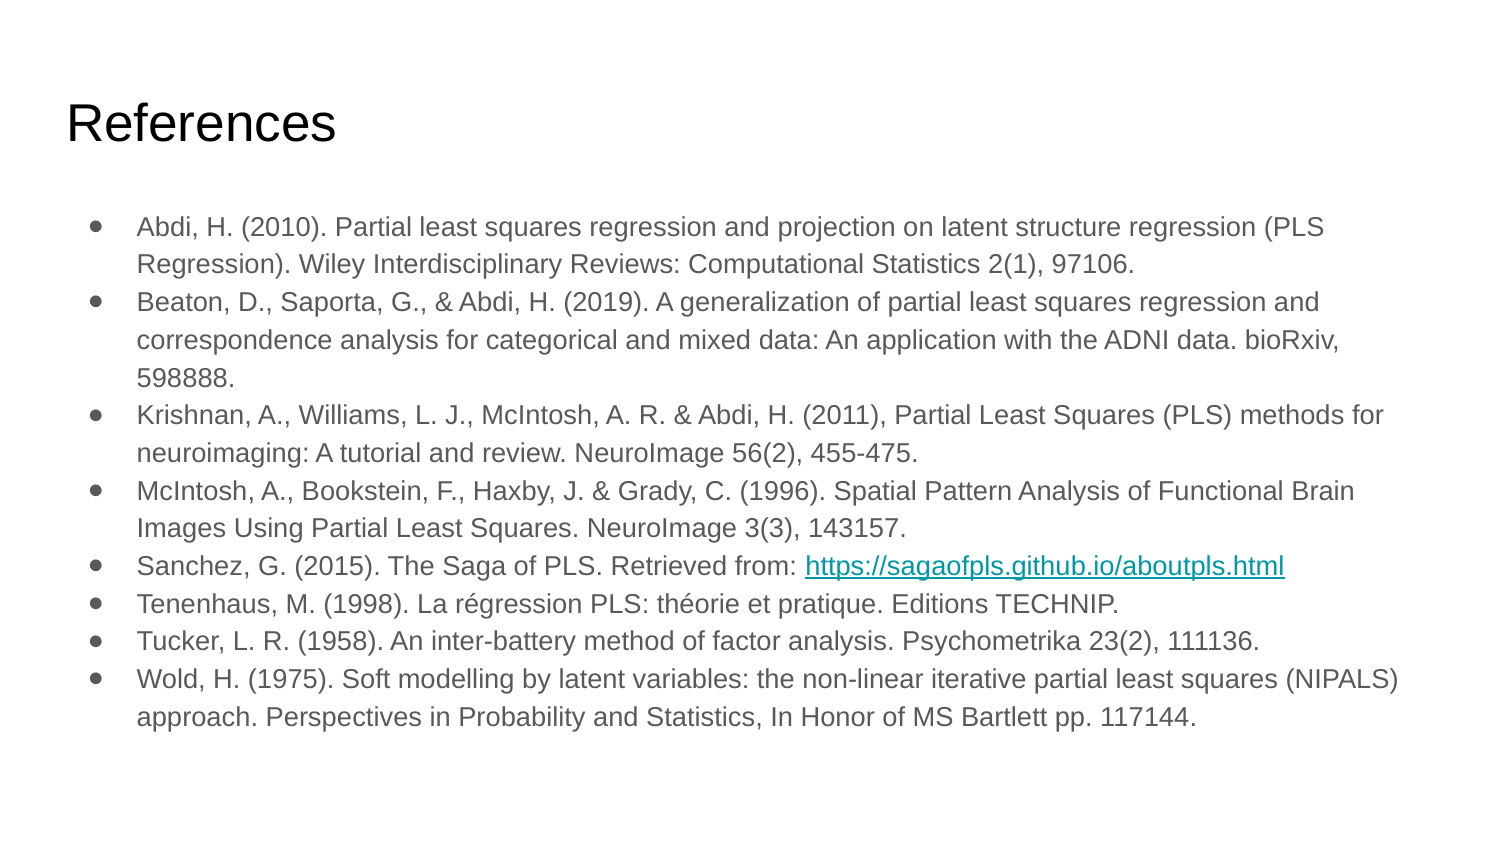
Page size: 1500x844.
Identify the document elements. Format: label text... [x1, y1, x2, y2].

title References [51, 72, 1449, 167]
list Abdi, H. (2010). Partial least squares regression and projection on latent structure regression (PLS Regression). Wiley Interdisciplinary Reviews: Computational Statistics 2(1), 97106. Beaton, D., Saporta, G., & Abdi, H. (2019). A generalization of partial least squares regression and correspondence analysis for categorical and mixed data: An application with the ADNI data. bioRxiv, 598888. Krishnan, A., Williams, L. J., McIntosh, A. R. & Abdi, H. (2011), Partial Least Squares (PLS) methods for neuroimaging: A tutorial and review. NeuroImage 56(2), 455-475. McIntosh, A., Bookstein, F., Haxby, J. & Grady, C. (1996). Spatial Pattern Analysis of Functional Brain Images Using Partial Least Squares. NeuroImage 3(3), 143157. Sanchez, G. (2015). The Saga of PLS. Retrieved from: https://sagaofpls.github.io/aboutpls.html Tenenhaus, M. (1998). La régression PLS: théorie et pratique. Editions TECHNIP. Tucker, L. R. (1958). An inter-battery method of factor analysis. Psychometrika 23(2), 111136. Wold, H. (1975). Soft modelling by latent variables: the non-linear iterative partial least squares (NIPALS) approach. Perspectives in Probability and Statistics, In Honor of MS Bartlett pp. 117144. [51, 189, 1449, 750]
